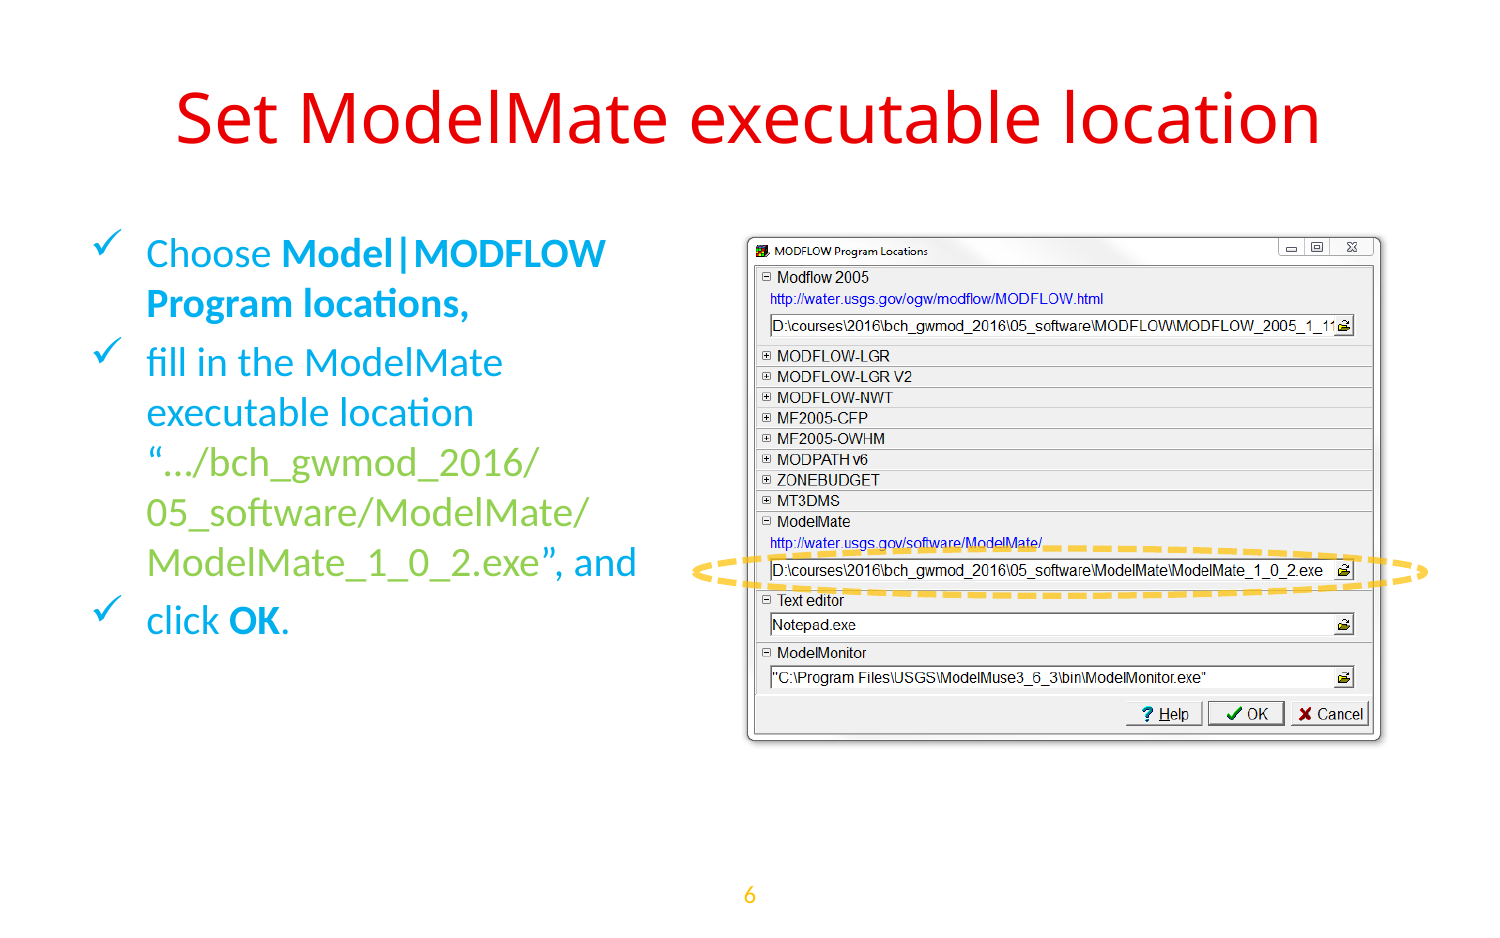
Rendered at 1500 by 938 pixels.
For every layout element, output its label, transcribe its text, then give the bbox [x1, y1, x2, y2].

picture [725, 221, 1403, 766]
list Choose Model|MODFLOW Program locations, fill in the ModelMate executable location “…/bch_gwmod_2016/ 05_software/ModelMate/ ModelMate_1_0_2.exe”, and click OK. [75, 218, 656, 838]
title Set ModelMate executable location [75, 37, 1425, 194]
text_box [1407, 562, 1426, 582]
slide_number 6 [575, 868, 925, 919]
text_box [693, 561, 720, 583]
